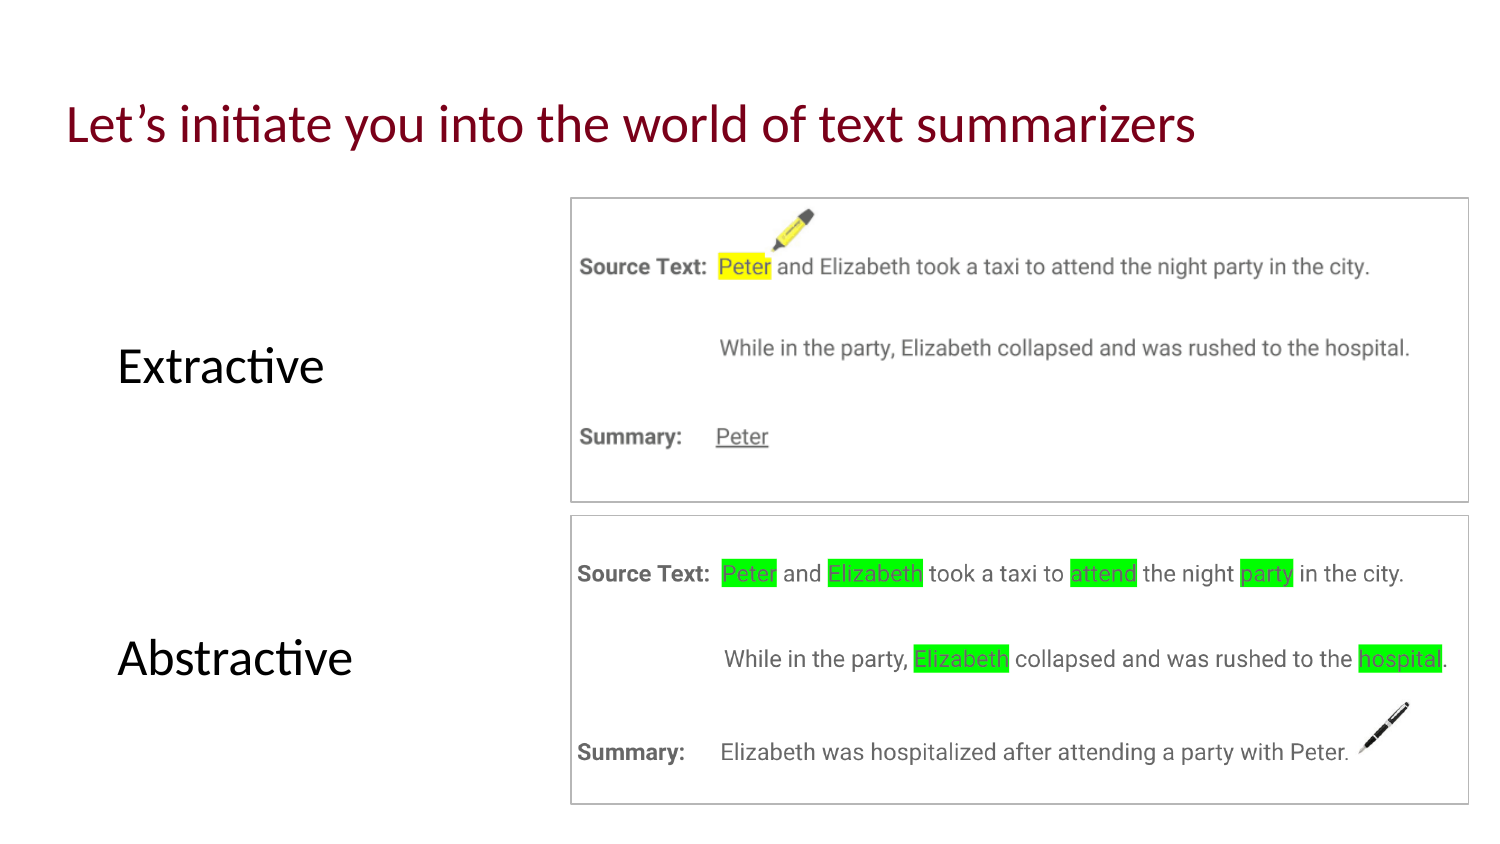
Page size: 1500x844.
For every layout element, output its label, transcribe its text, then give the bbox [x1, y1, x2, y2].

picture [571, 515, 1469, 804]
text_box Abstractive [102, 608, 498, 712]
text_box Extractive [102, 316, 498, 420]
title Let’s initiate you into the world of text summarizers [51, 72, 1449, 167]
picture [571, 198, 1469, 502]
